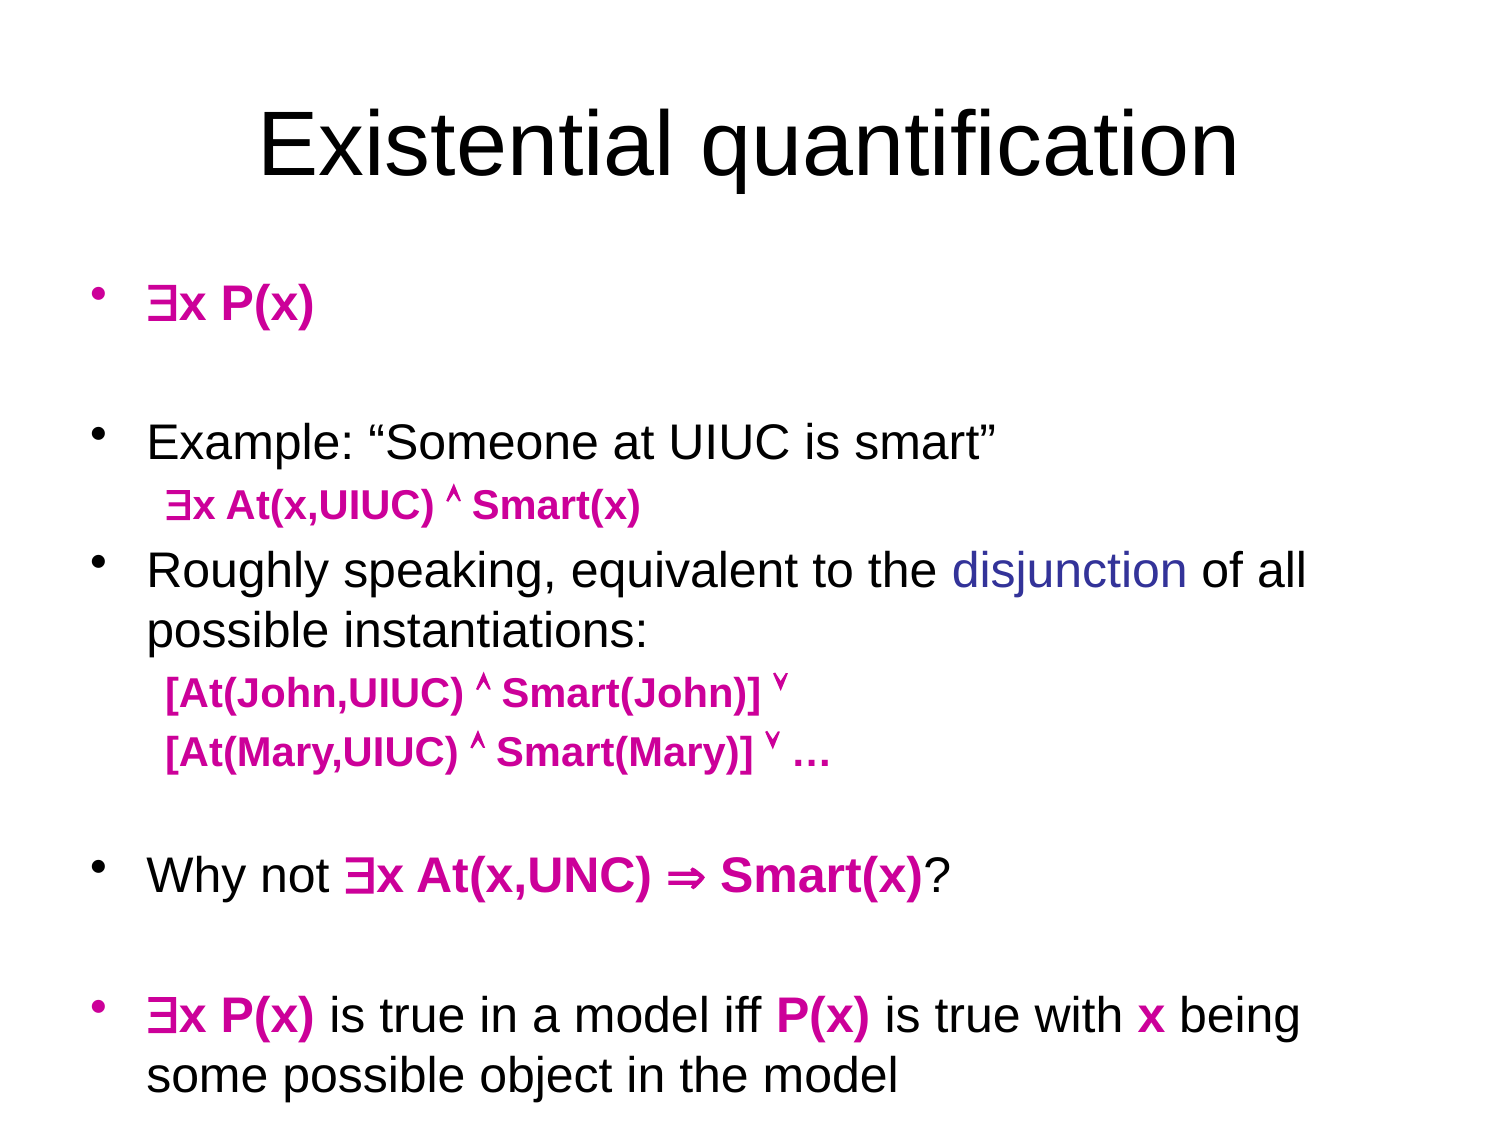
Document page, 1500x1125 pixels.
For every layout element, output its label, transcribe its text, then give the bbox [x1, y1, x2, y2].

list x P(x) Example: “Someone at UIUC is smart” x At(x,UIUC)  Smart(x) Roughly speaking, equivalent to the disjunction of all possible instantiations: [At(John,UIUC)  Smart(John)]  [At(Mary,UIUC)  Smart(Mary)]  … Why not x At(x,UNC)  Smart(x)? x P(x) is true in a model iff P(x) is true with x being some possible object in the model [74, 262, 1426, 1006]
title Existential quantification [74, 44, 1426, 233]
